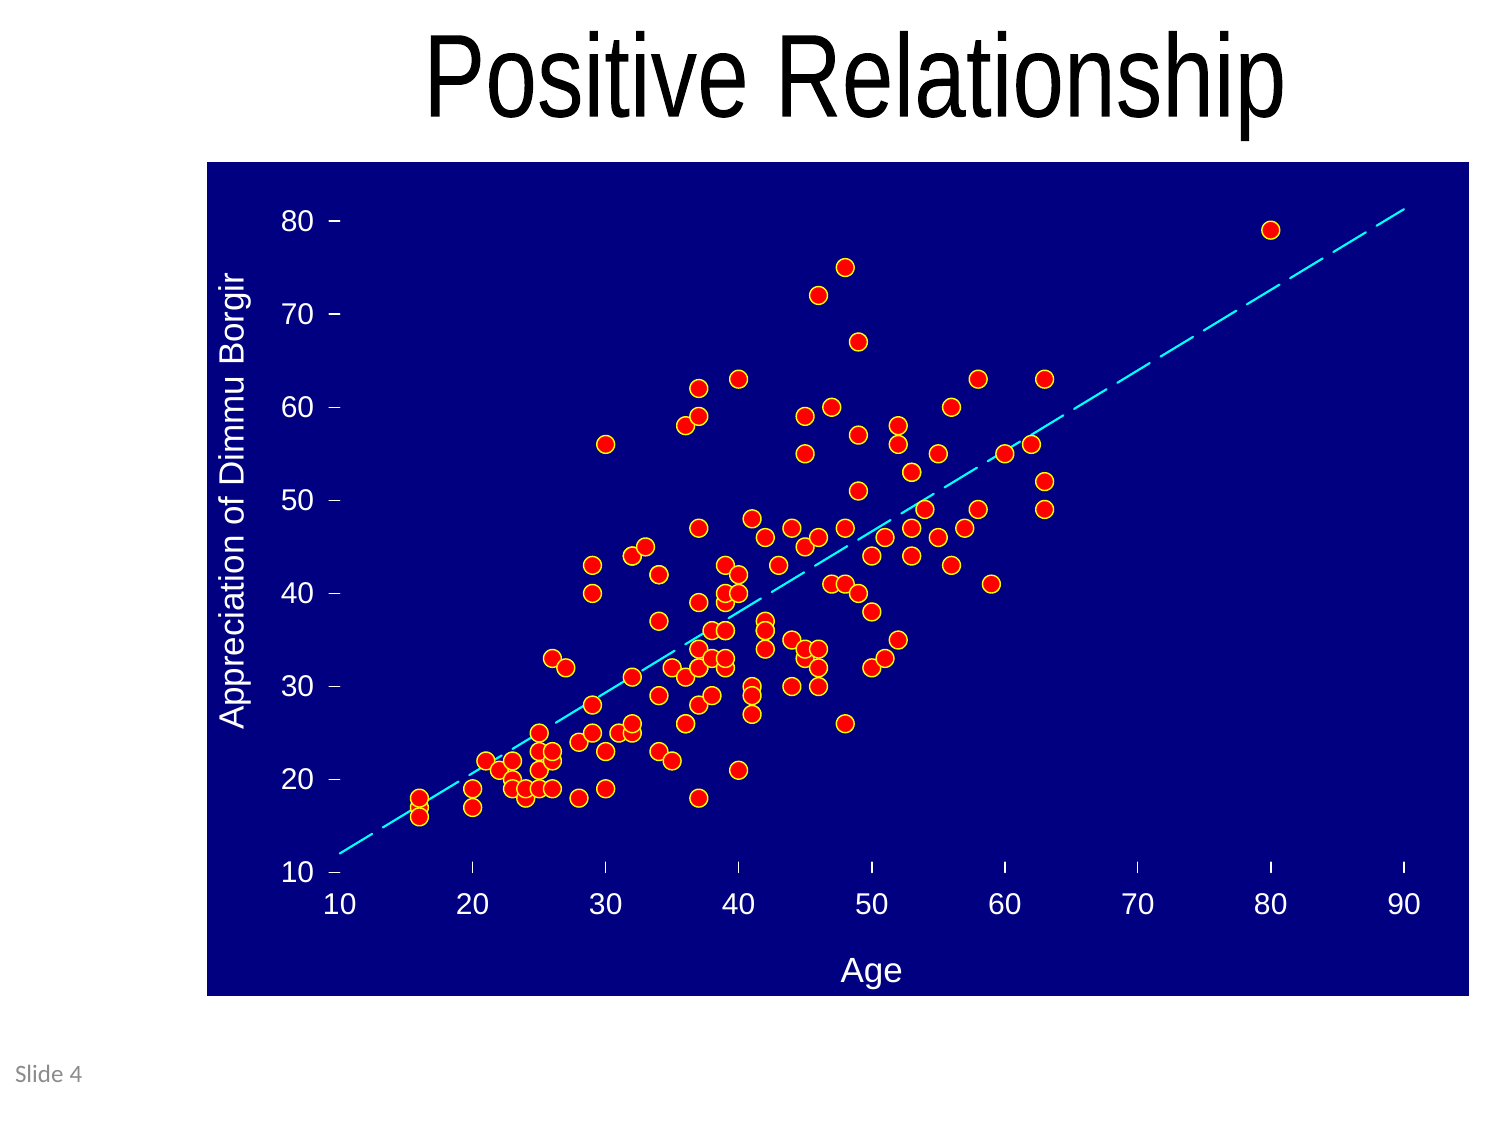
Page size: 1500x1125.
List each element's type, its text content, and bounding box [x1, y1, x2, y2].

slide_number Slide 4 [0, 1042, 141, 1103]
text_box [206, 161, 1469, 996]
